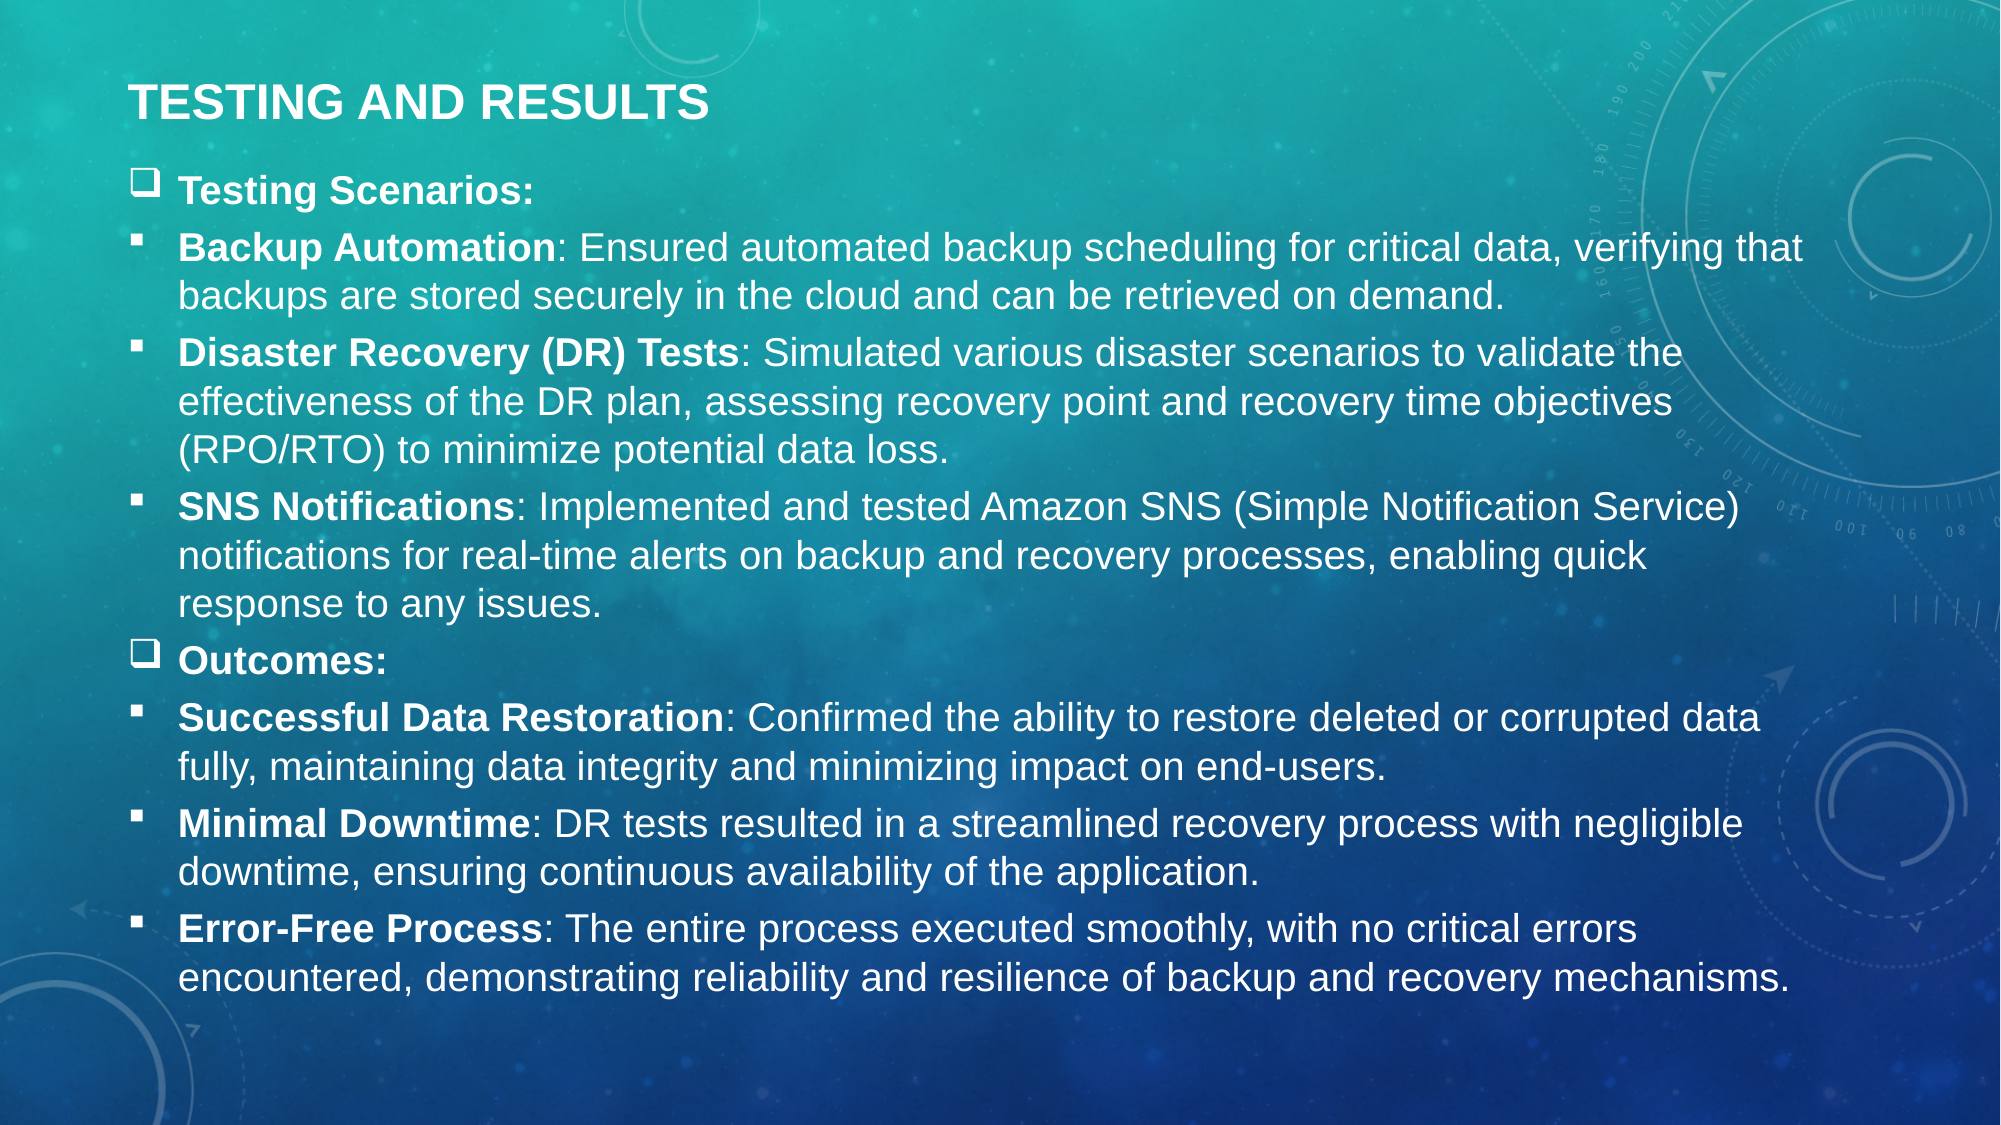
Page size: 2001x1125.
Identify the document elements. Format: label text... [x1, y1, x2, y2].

list Testing Scenarios: Backup Automation: Ensured automated backup scheduling for critical data, verifying that backups are stored securely in the cloud and can be retrieved on demand. Disaster Recovery (DR) Tests: Simulated various disaster scenarios to validate the effectiveness of the DR plan, assessing recovery point and recovery time objectives (RPO/RTO) to minimize potential data loss. SNS Notifications: Implemented and tested Amazon SNS (Simple Notification Service) notifications for real-time alerts on backup and recovery processes, enabling quick response to any issues. Outcomes: Successful Data Restoration: Confirmed the ability to restore deleted or corrupted data fully, maintaining data integrity and minimizing impact on end-users. Minimal Downtime: DR tests resulted in a streamlined recovery process with negligible downtime, ensuring continuous availability of the application. Error-Free Process: The entire process executed smoothly, with no critical errors encountered, demonstrating reliability and resilience of backup and recovery mechanisms. [112, 156, 1823, 1029]
picture [0, 0, 2001, 1125]
title Testing and Results [112, 61, 1775, 156]
